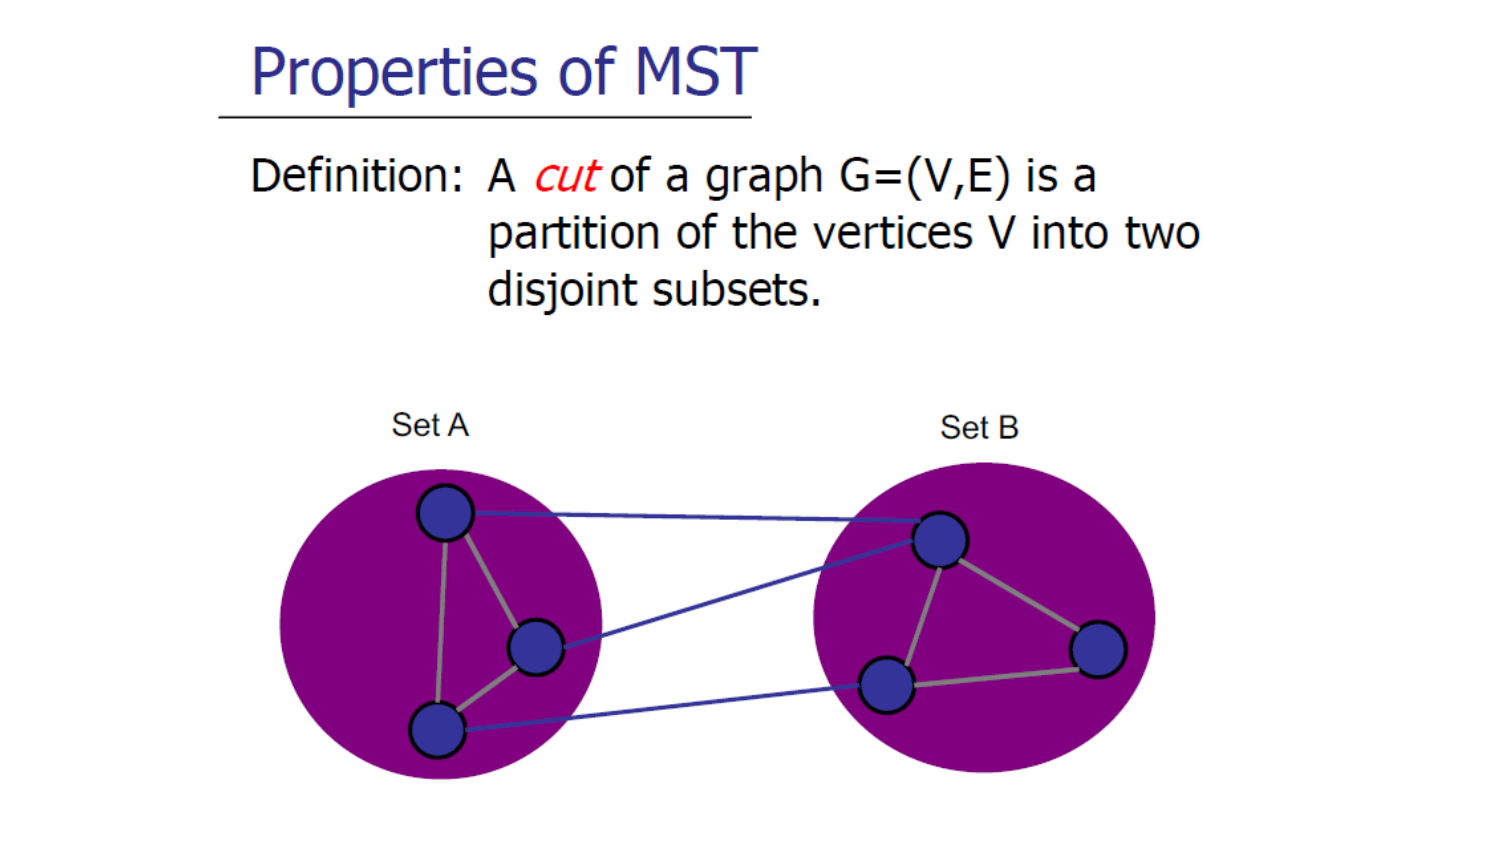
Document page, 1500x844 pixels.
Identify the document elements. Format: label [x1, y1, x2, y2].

picture [152, 0, 1348, 844]
